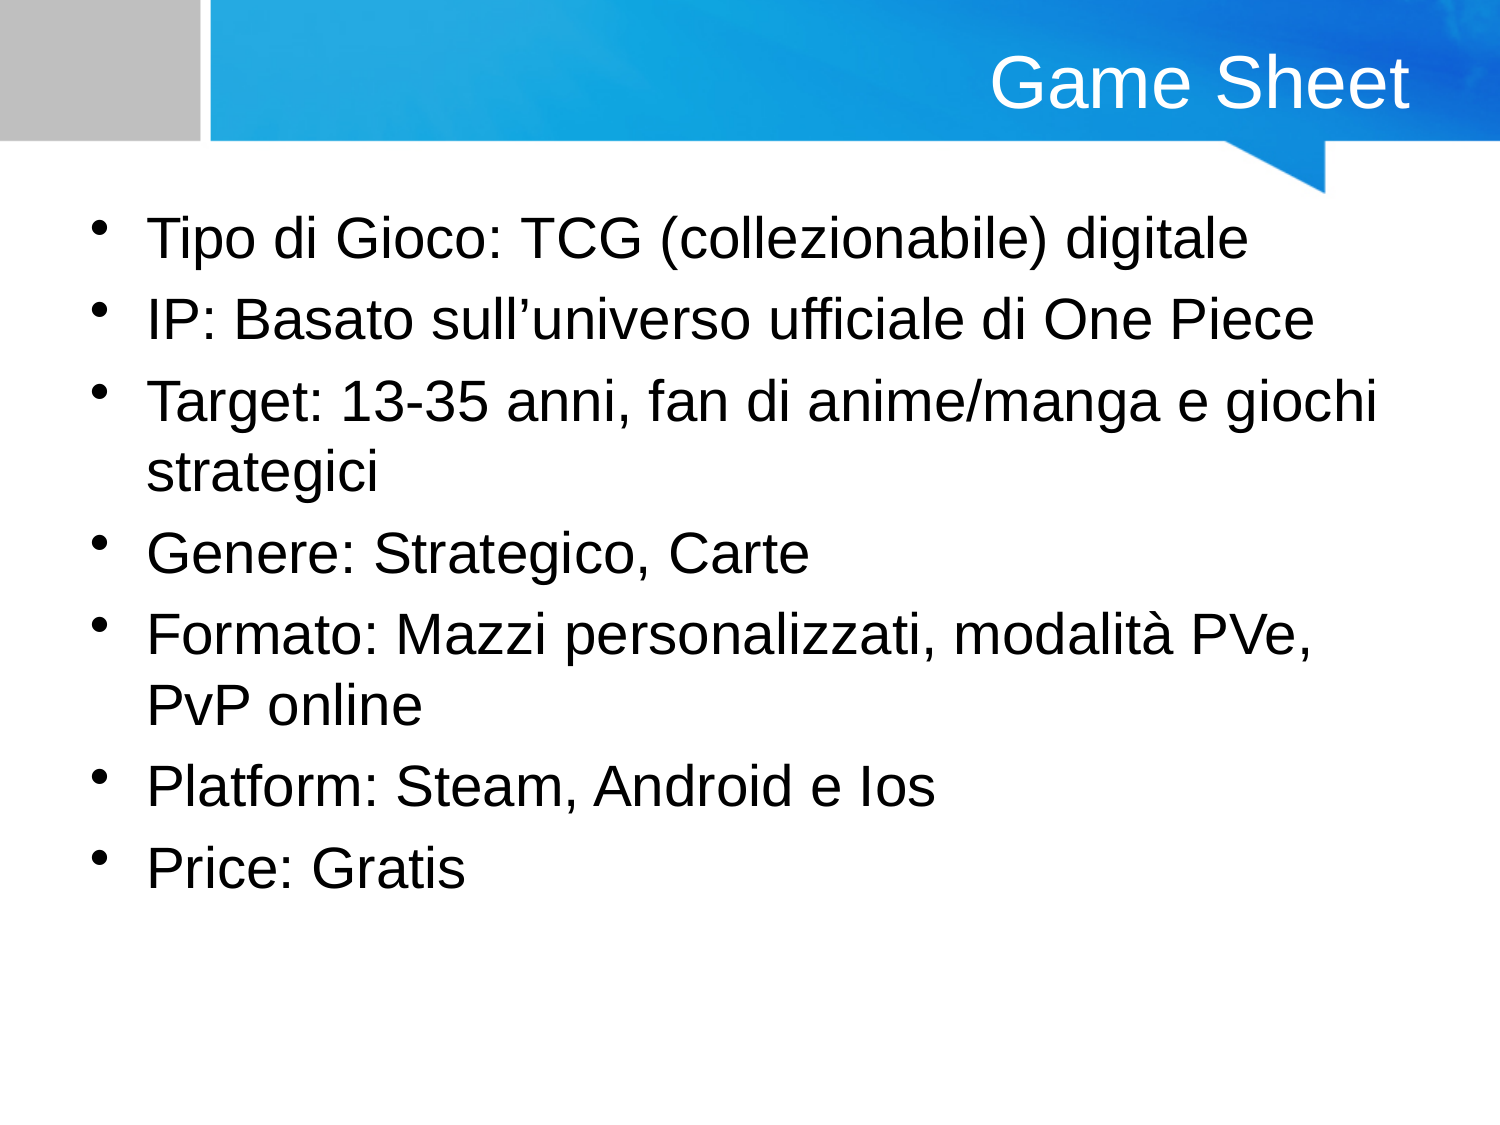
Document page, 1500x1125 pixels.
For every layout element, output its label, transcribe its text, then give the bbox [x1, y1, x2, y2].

title Game Sheet [74, 30, 1426, 127]
picture [0, 0, 1500, 1125]
list Tipo di Gioco: TCG (collezionabile) digitale IP: Basato sull’universo ufficiale di One Piece Target: 13-35 anni, fan di anime/manga e giochi strategici Genere: Strategico, Carte Formato: Mazzi personalizzati, modalità PVe, PvP online Platform: Steam, Android e Ios Price: Gratis [74, 192, 1426, 1006]
